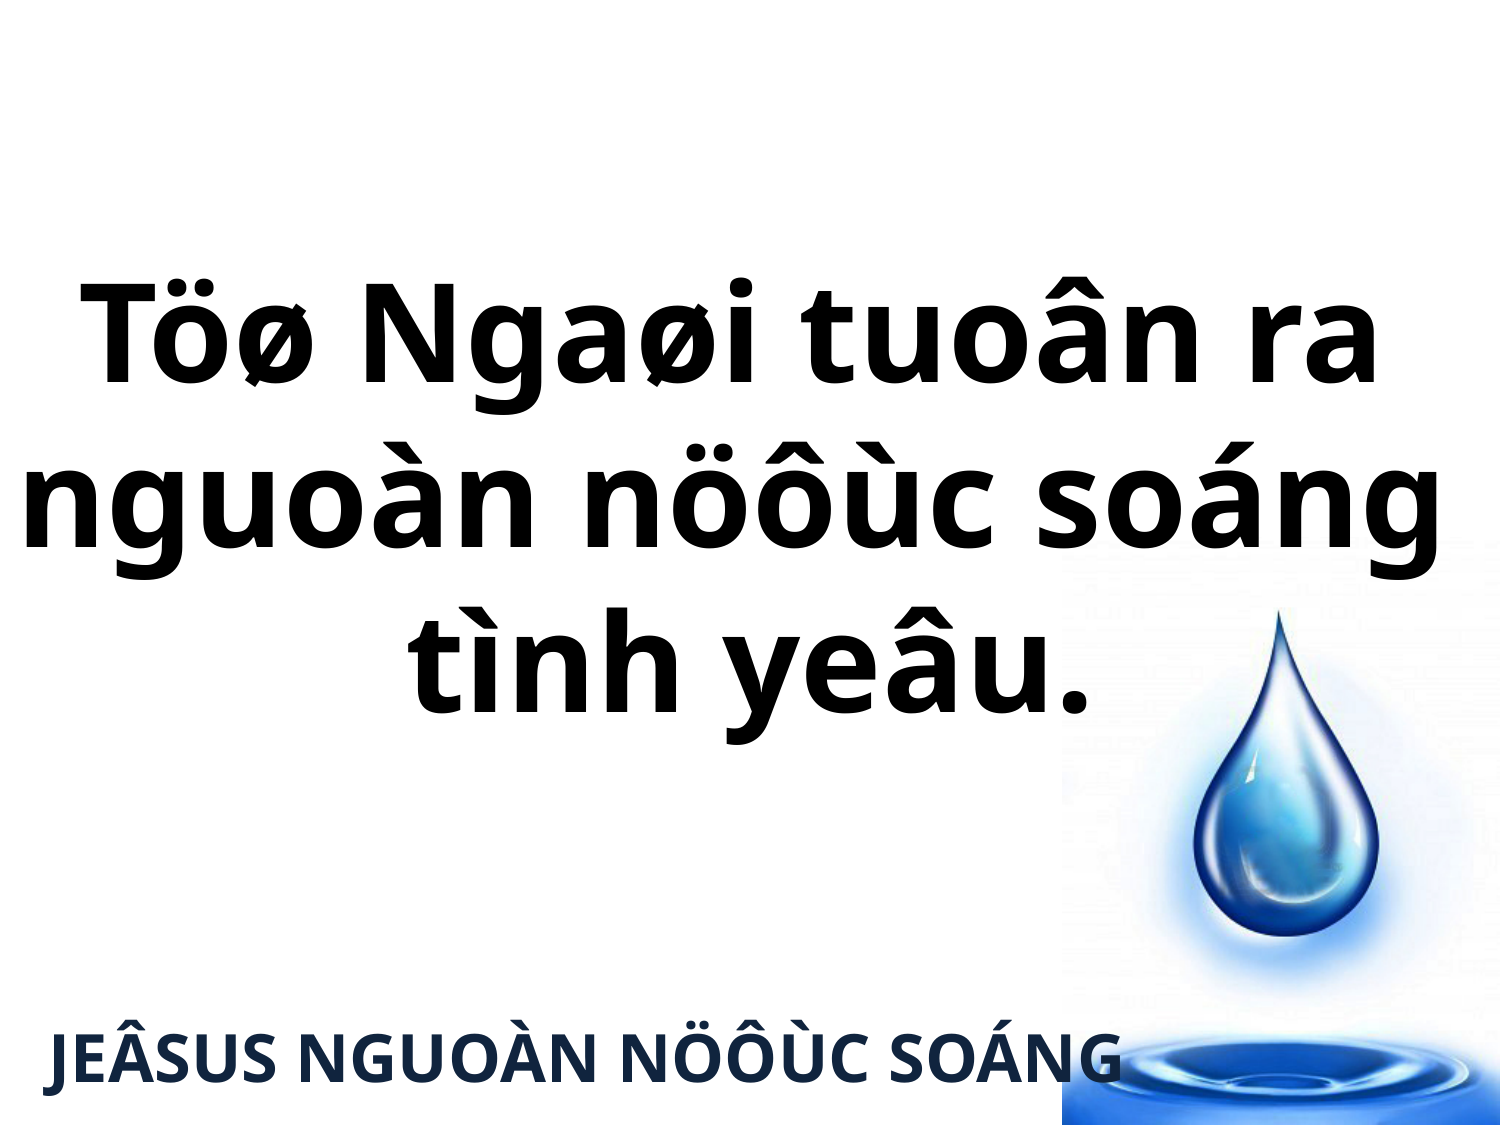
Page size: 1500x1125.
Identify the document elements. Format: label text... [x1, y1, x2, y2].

text_box JEÂSUS NGUOÀN NÖÔÙC SOÁNG [24, 999, 1150, 1113]
picture [1062, 748, 1500, 1125]
text_box Töø Ngaøi tuoân ra nguoàn nöôùc soáng tình yeâu. [0, 237, 1500, 748]
